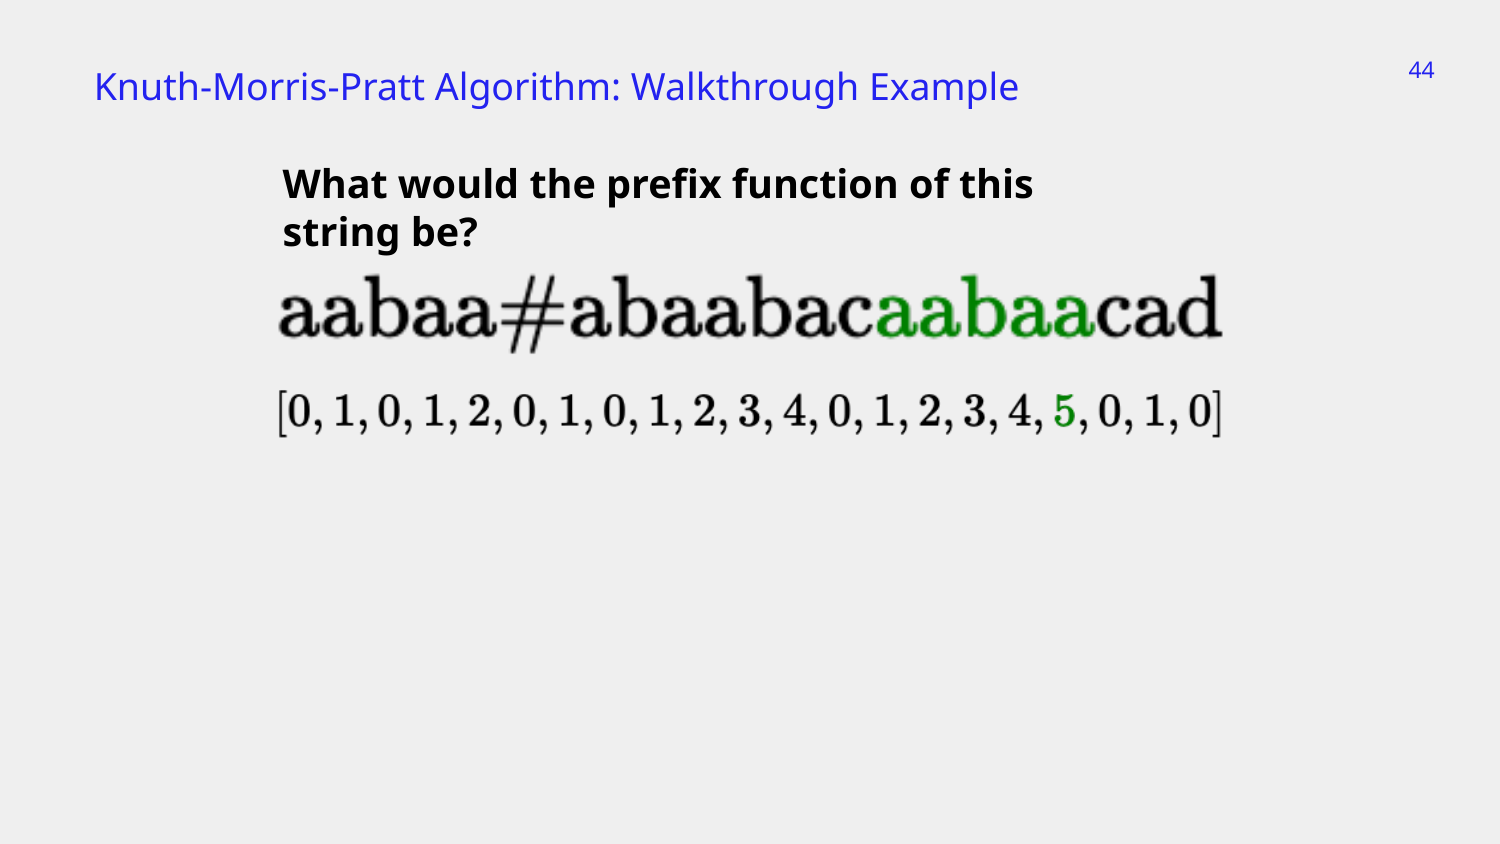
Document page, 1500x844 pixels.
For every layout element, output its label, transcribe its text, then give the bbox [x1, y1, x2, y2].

slide_number ‹#› [1392, 41, 1450, 71]
picture [270, 379, 1230, 448]
subtitle Knuth-Morris-Pratt Algorithm: Walkthrough Example [78, 47, 1353, 123]
picture [270, 255, 1230, 371]
title What would the prefix function of this string be? [267, 143, 1164, 256]
